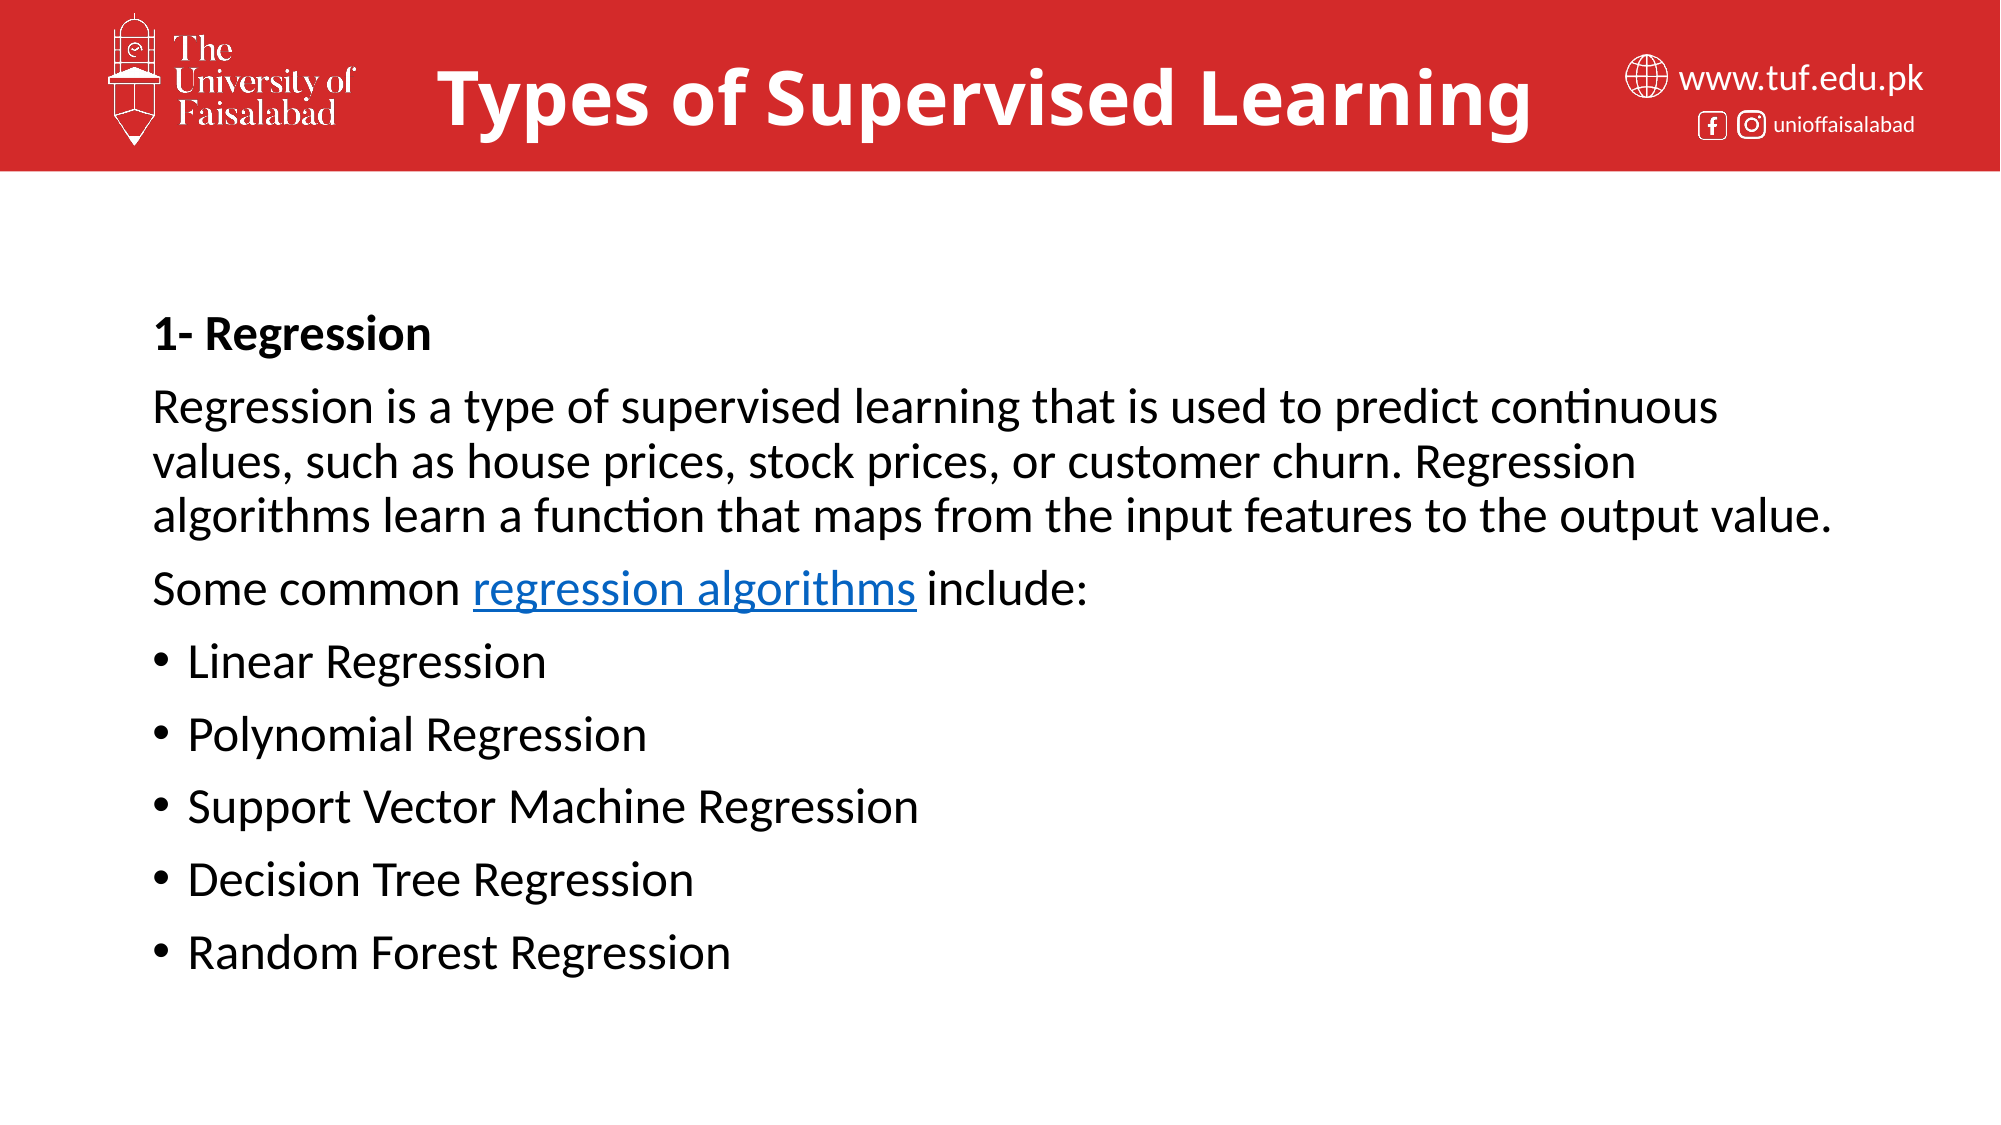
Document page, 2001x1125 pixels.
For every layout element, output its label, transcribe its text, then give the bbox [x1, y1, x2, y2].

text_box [0, 0, 2000, 172]
list 1- Regression Regression is a type of supervised learning that is used to predict continuous values, such as house prices, stock prices, or customer churn. Regression algorithms learn a function that maps from the input features to the output value. Some common regression algorithms include: Linear Regression Polynomial Regression Support Vector Machine Regression Decision Tree Regression Random Forest Regression [137, 299, 1863, 1014]
